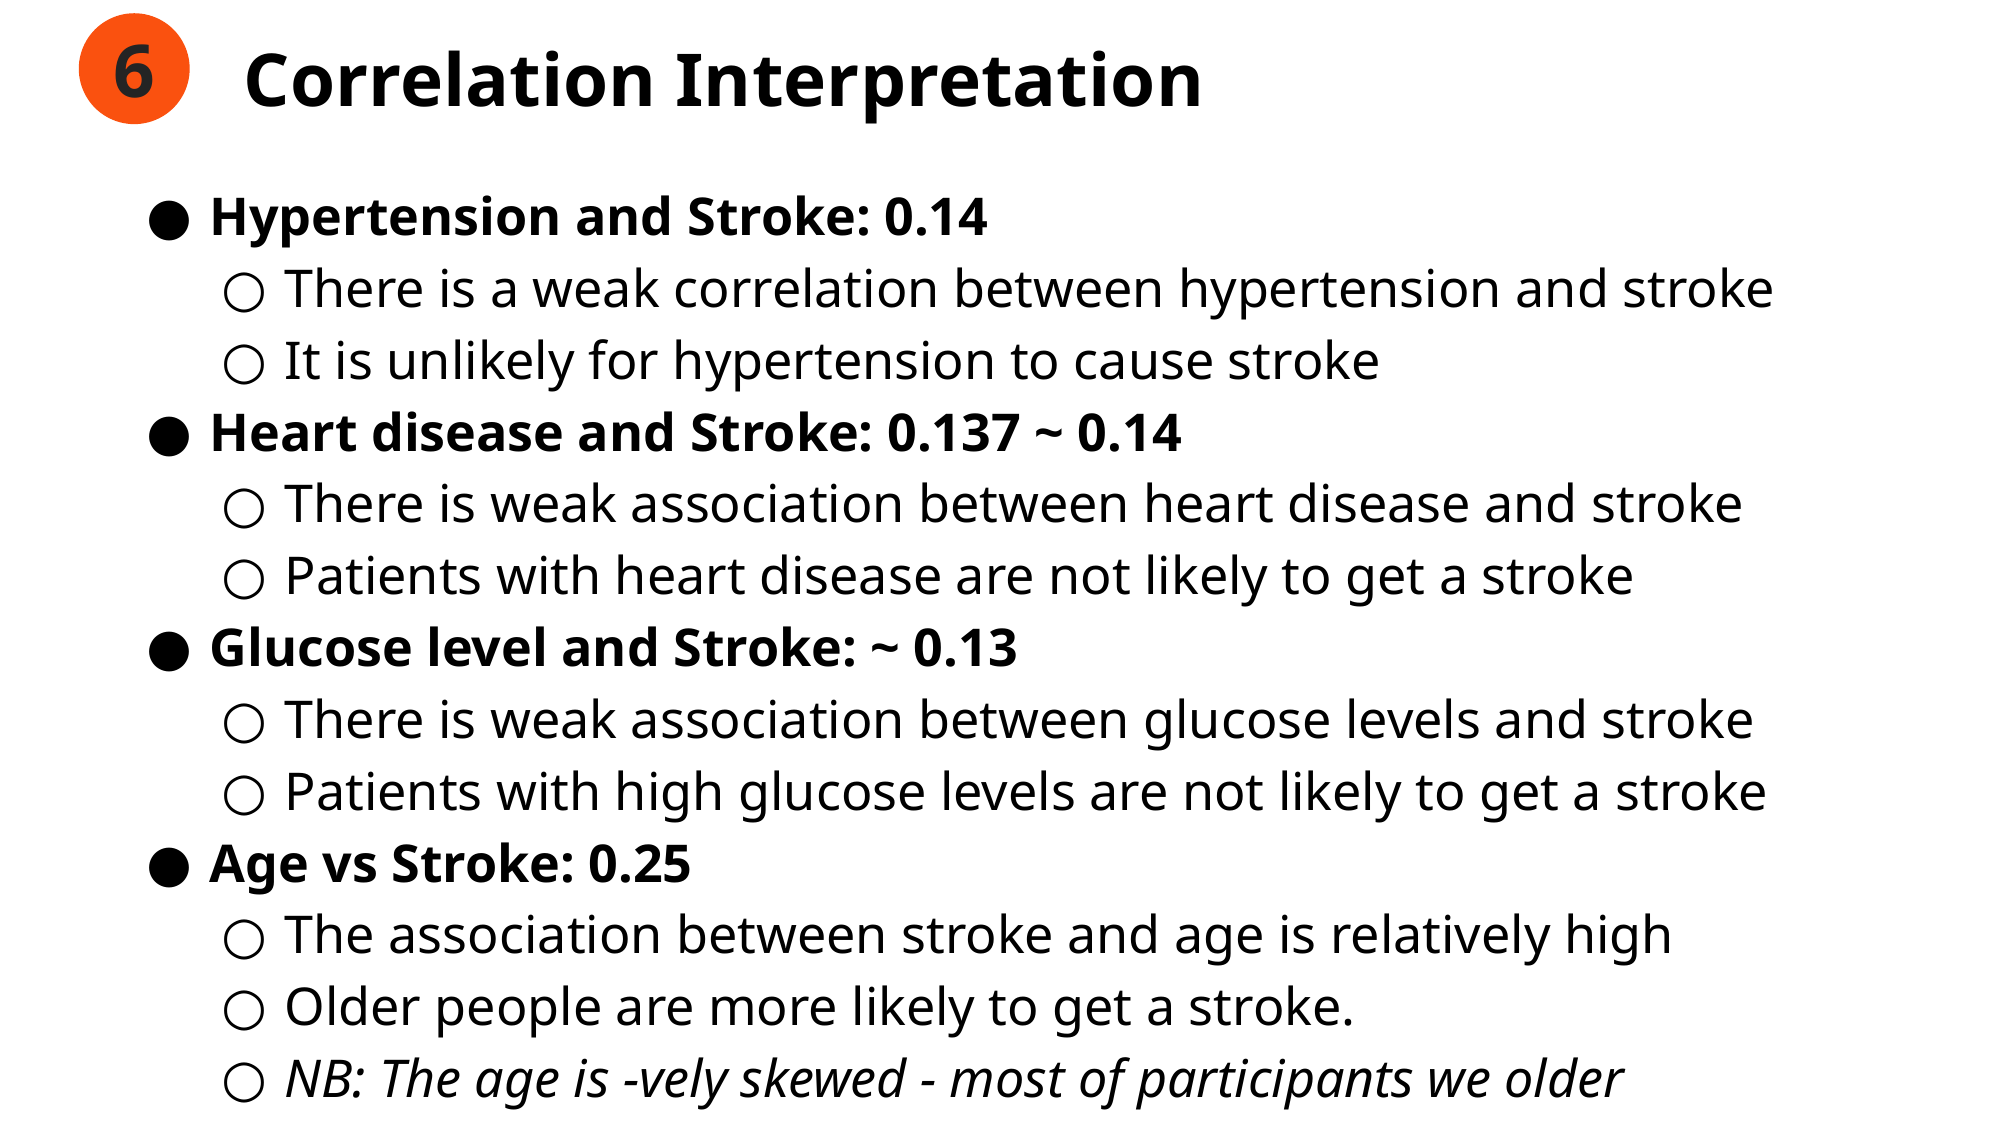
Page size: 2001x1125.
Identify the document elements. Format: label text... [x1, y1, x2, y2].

title Correlation Interpretation [228, 14, 1570, 152]
text_box 6 [79, 13, 189, 124]
list Hypertension and Stroke: 0.14 There is a weak correlation between hypertension and stroke It is unlikely for hypertension to cause stroke Heart disease and Stroke: 0.137 ~ 0.14 There is weak association between heart disease and stroke Patients with heart disease are not likely to get a stroke Glucose level and Stroke: ~ 0.13 There is weak association between glucose levels and stroke Patients with high glucose levels are not likely to get a stroke Age vs Stroke: 0.25 The association between stroke and age is relatively high Older people are more likely to get a stroke. NB: The age is -vely skewed - most of participants we older [119, 166, 1902, 1125]
